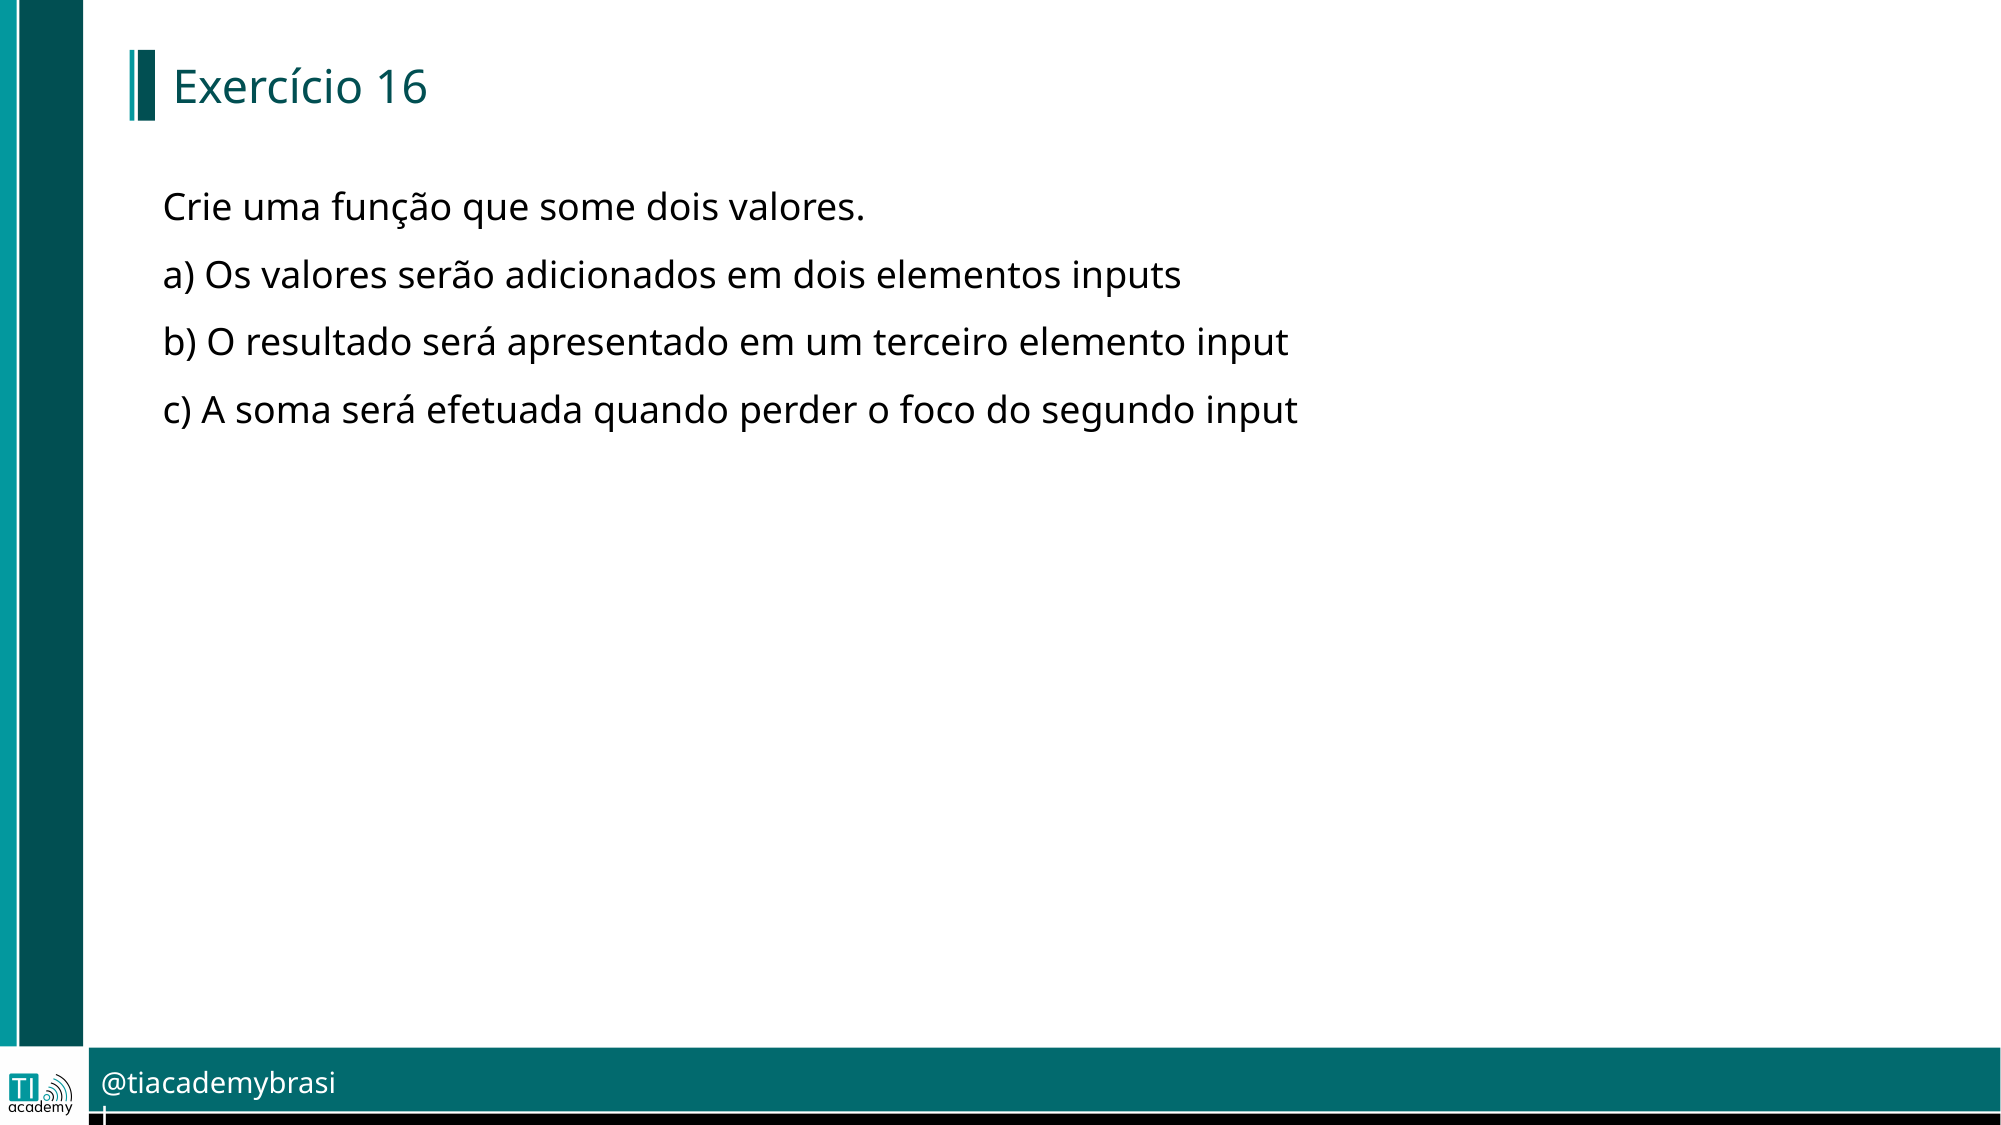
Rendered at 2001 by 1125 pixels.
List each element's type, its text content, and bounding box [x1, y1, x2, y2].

text_box [124, 153, 1988, 938]
text_box Crie uma função que some dois valores. a) Os valores serão adicionados em dois elementos inputs b) O resultado será apresentado em um terceiro elemento input c) A soma será efetuada quando perder o foco do segundo input [147, 153, 1901, 663]
list Exercício 16 [157, 50, 1932, 121]
picture [0, 1049, 84, 1125]
